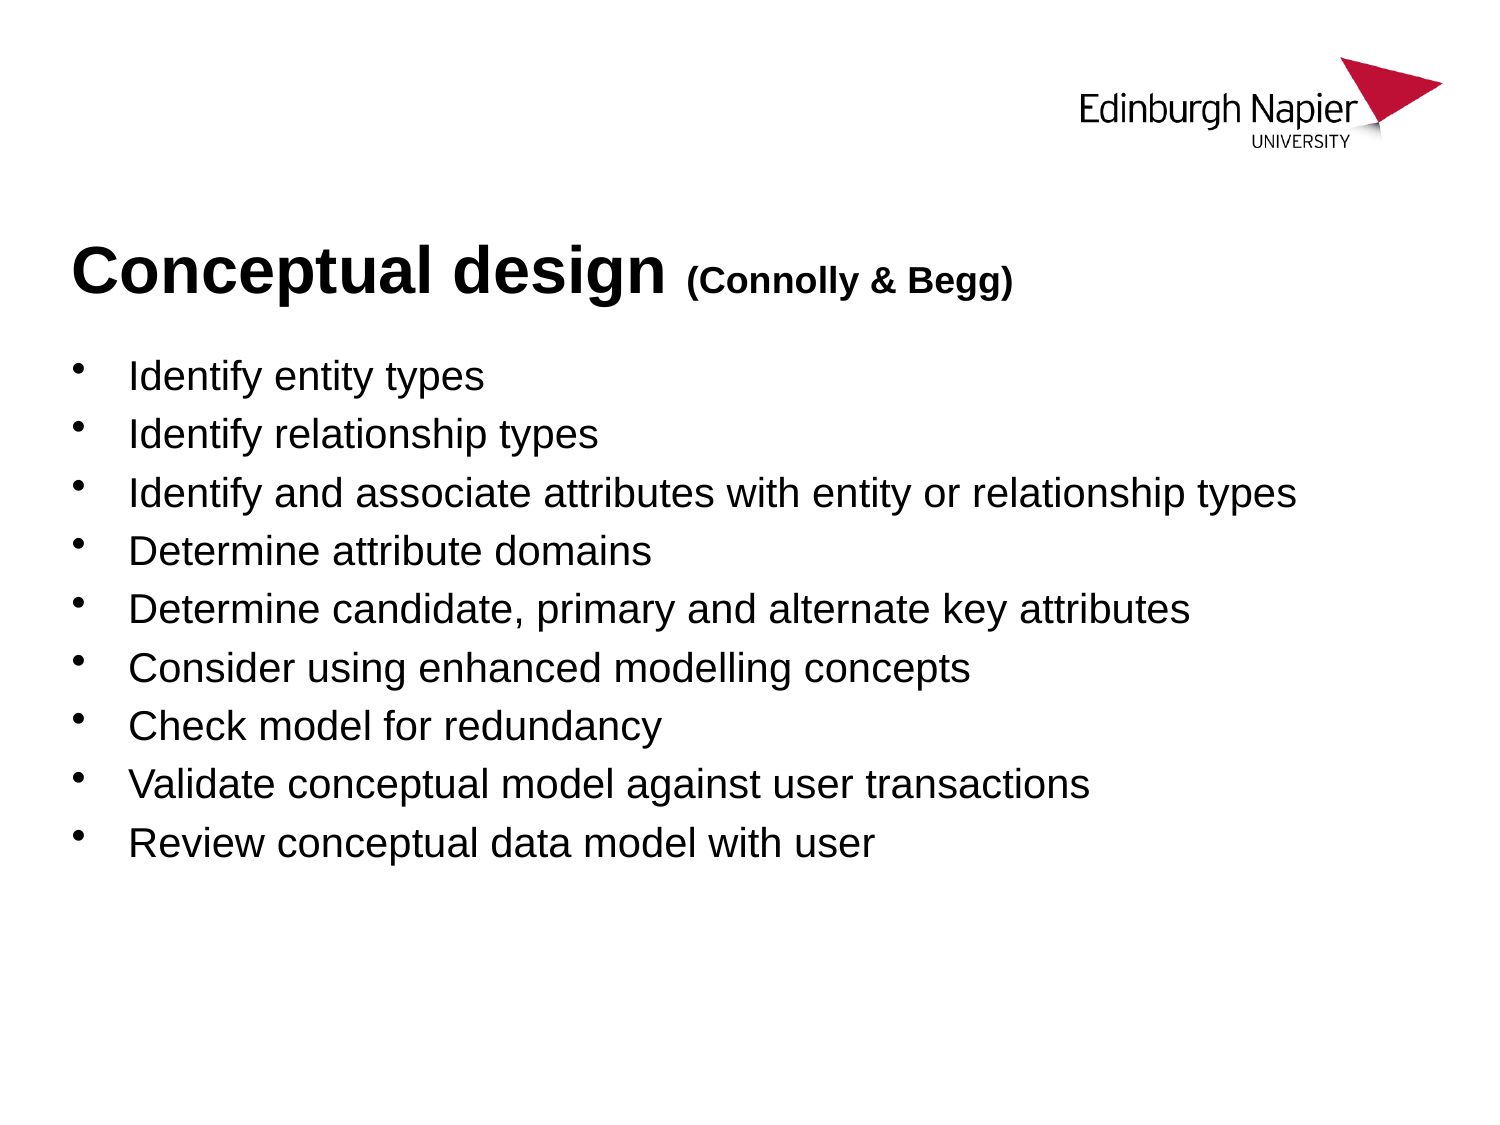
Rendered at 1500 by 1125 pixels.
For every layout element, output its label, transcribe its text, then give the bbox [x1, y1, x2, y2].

title Conceptual design (Connolly & Begg) [56, 209, 1443, 325]
list Identify entity types Identify relationship types Identify and associate attributes with entity or relationship types Determine attribute domains Determine candidate, primary and alternate key attributes Consider using enhanced modelling concepts Check model for redundancy Validate conceptual model against user transactions Review conceptual data model with user [56, 340, 1443, 1035]
picture [1081, 57, 1443, 148]
